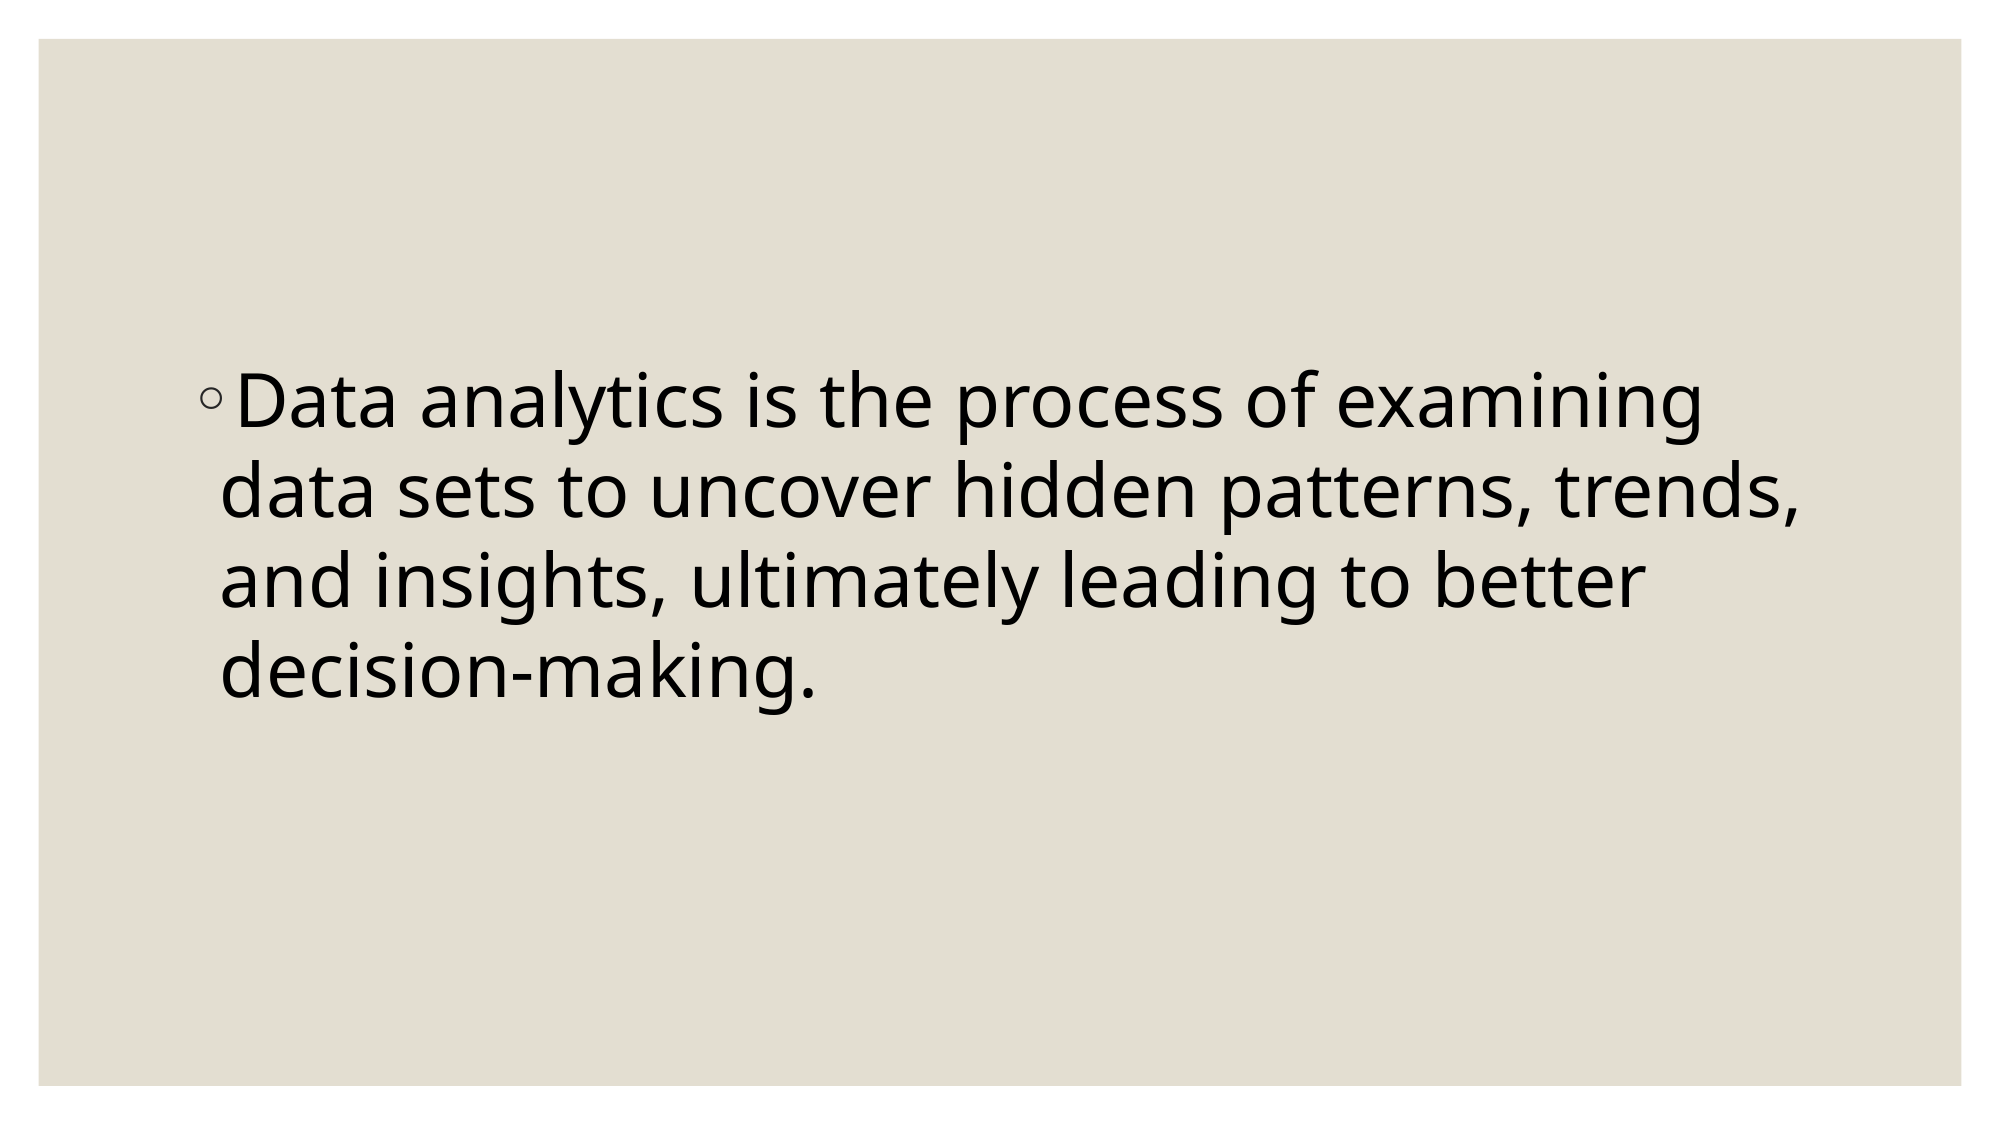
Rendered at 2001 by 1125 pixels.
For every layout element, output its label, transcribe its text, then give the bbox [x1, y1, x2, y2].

list Data analytics is the process of examining data sets to uncover hidden patterns, trends, and insights, ultimately leading to better decision-making. [174, 345, 1825, 990]
